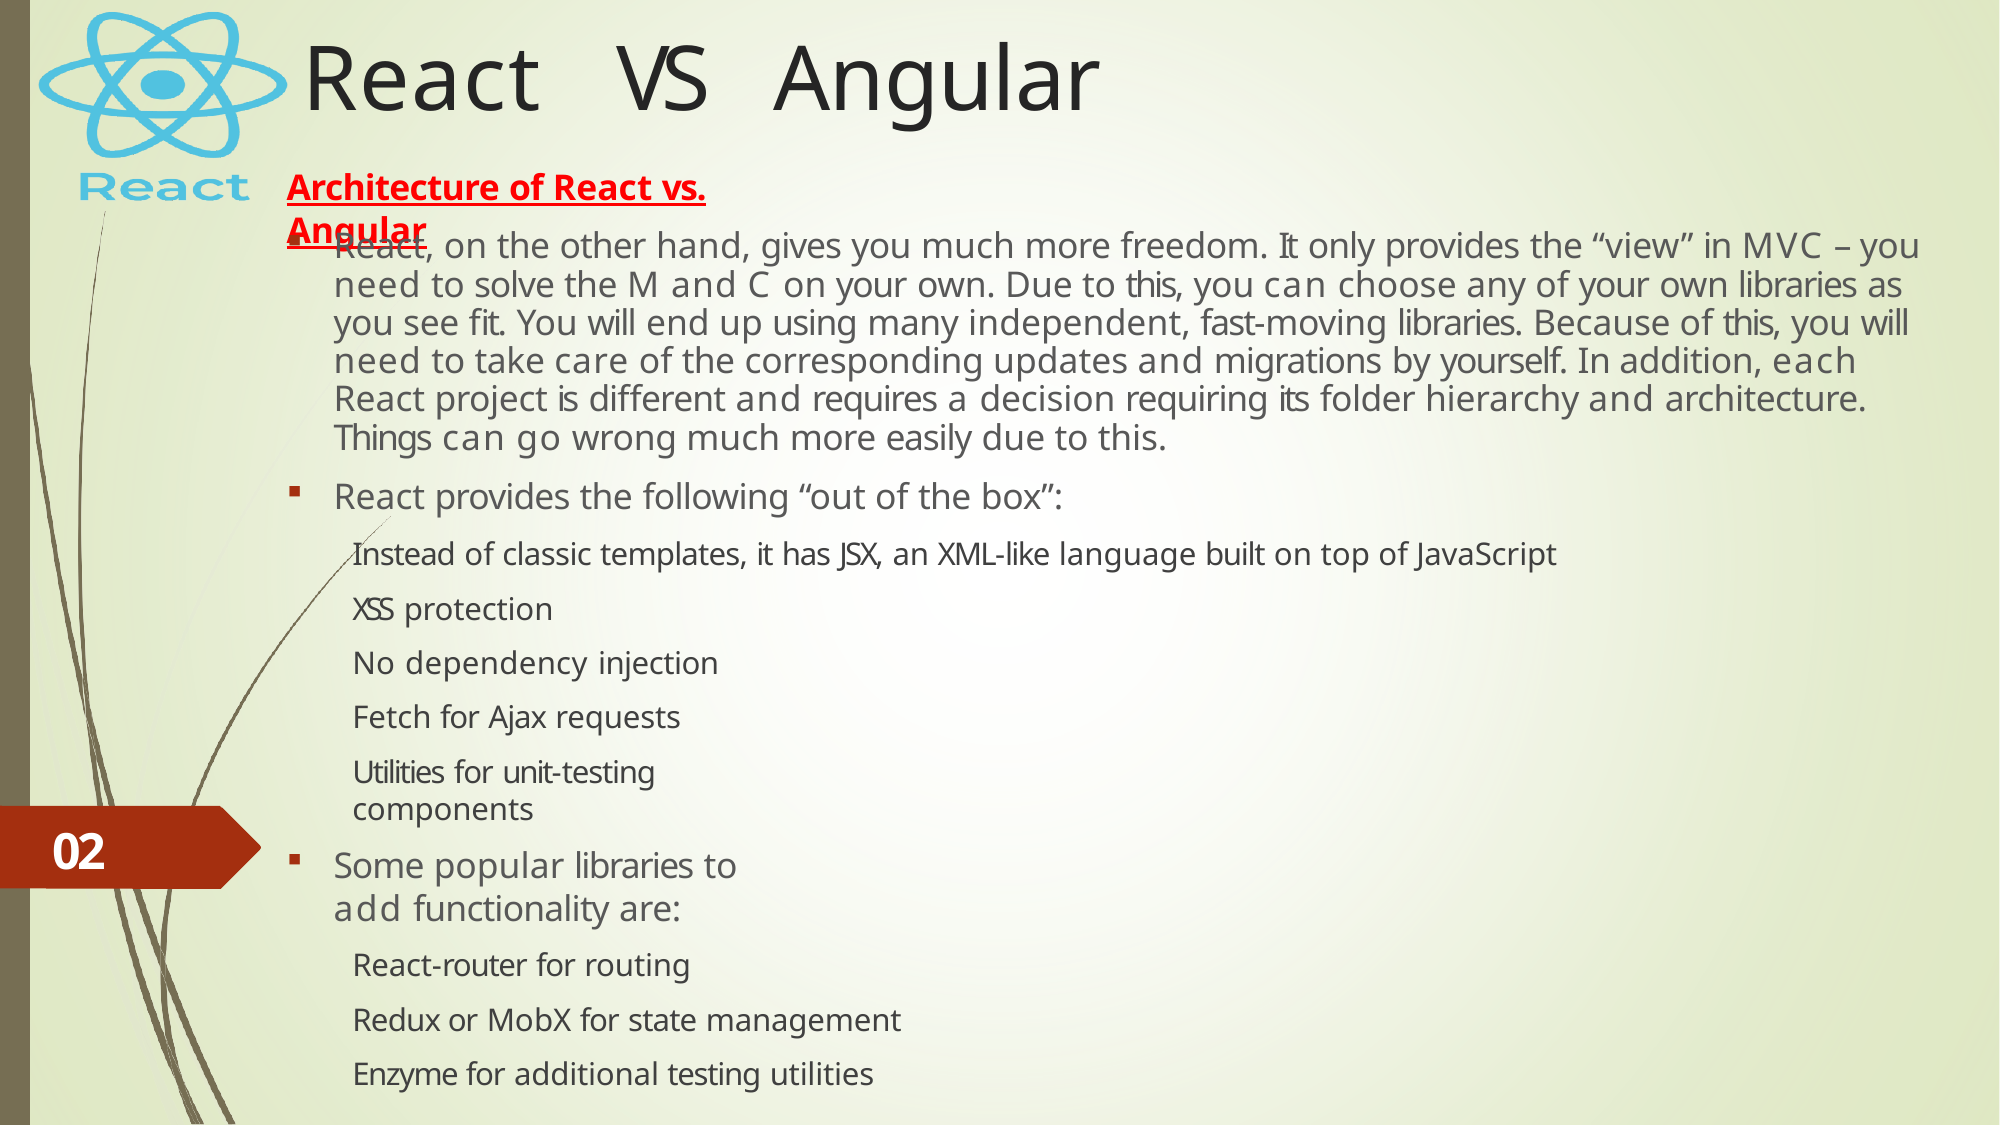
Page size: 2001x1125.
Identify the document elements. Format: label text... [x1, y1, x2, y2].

picture [0, 0, 2000, 1125]
text_box React, on the other hand, gives you much more freedom. It only provides the “view” in MVC – you need to solve the M and C on your own. Due to this, you can choose any of your own libraries as you see fit. You will end up using many independent, fast-moving libraries. Because of this, you will need to take care of the corresponding updates and migrations by yourself. In addition, each React project is different and requires a decision requiring its folder hierarchy and architecture. Things can go wrong much more easily due to this. React provides the following “out of the box”: Instead of classic templates, it has JSX, an XML-like language built on top of JavaScript XSS protection No dependency injection Fetch for Ajax requests Utilities for unit-testing components Some popular libraries to add functionality are: React-router for routing Redux or MobX for state management Enzyme for additional testing utilities [284, 221, 1949, 1092]
text_box Architecture of React vs. Angular [325, 162, 855, 221]
title React VS Angular [330, 18, 1115, 209]
text_box 02 [50, 817, 111, 880]
